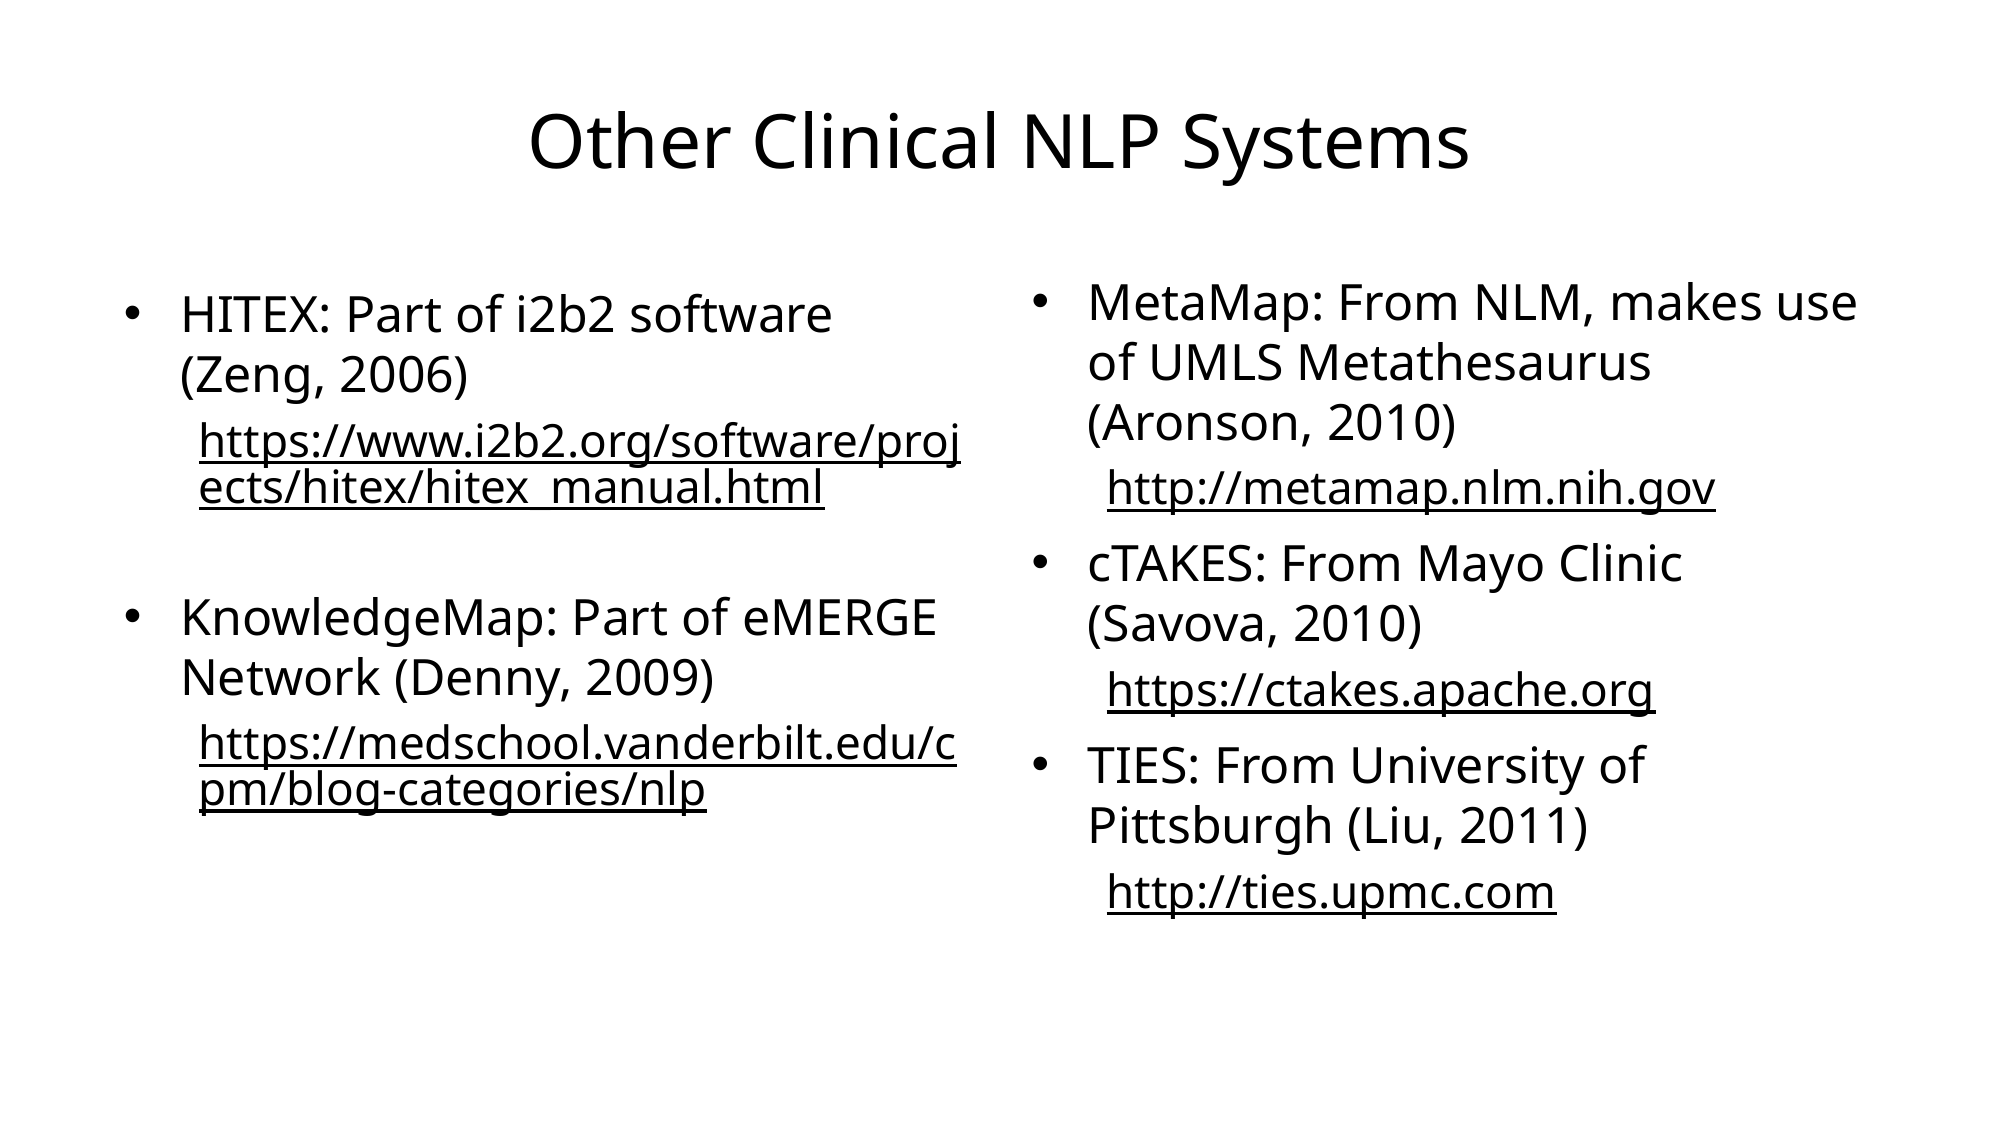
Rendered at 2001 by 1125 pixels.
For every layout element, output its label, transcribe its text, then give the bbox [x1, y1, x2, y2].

list HITEX: Part of i2b2 software (Zeng, 2006) https://www.i2b2.org/software/projects/hitex/hitex_manual.html KnowledgeMap: Part of eMERGE Network (Denny, 2009) https://medschool.vanderbilt.edu/cpm/blog-categories/nlp [108, 275, 991, 1025]
title Other Clinical NLP Systems [99, 45, 1900, 233]
list MetaMap: From NLM, makes use of UMLS Metathesaurus (Aronson, 2010) http://metamap.nlm.nih.gov cTAKES: From Mayo Clinic (Savova, 2010) https://ctakes.apache.org TIES: From University of Pittsburgh (Liu, 2011) http://ties.upmc.com [1016, 262, 1901, 881]
